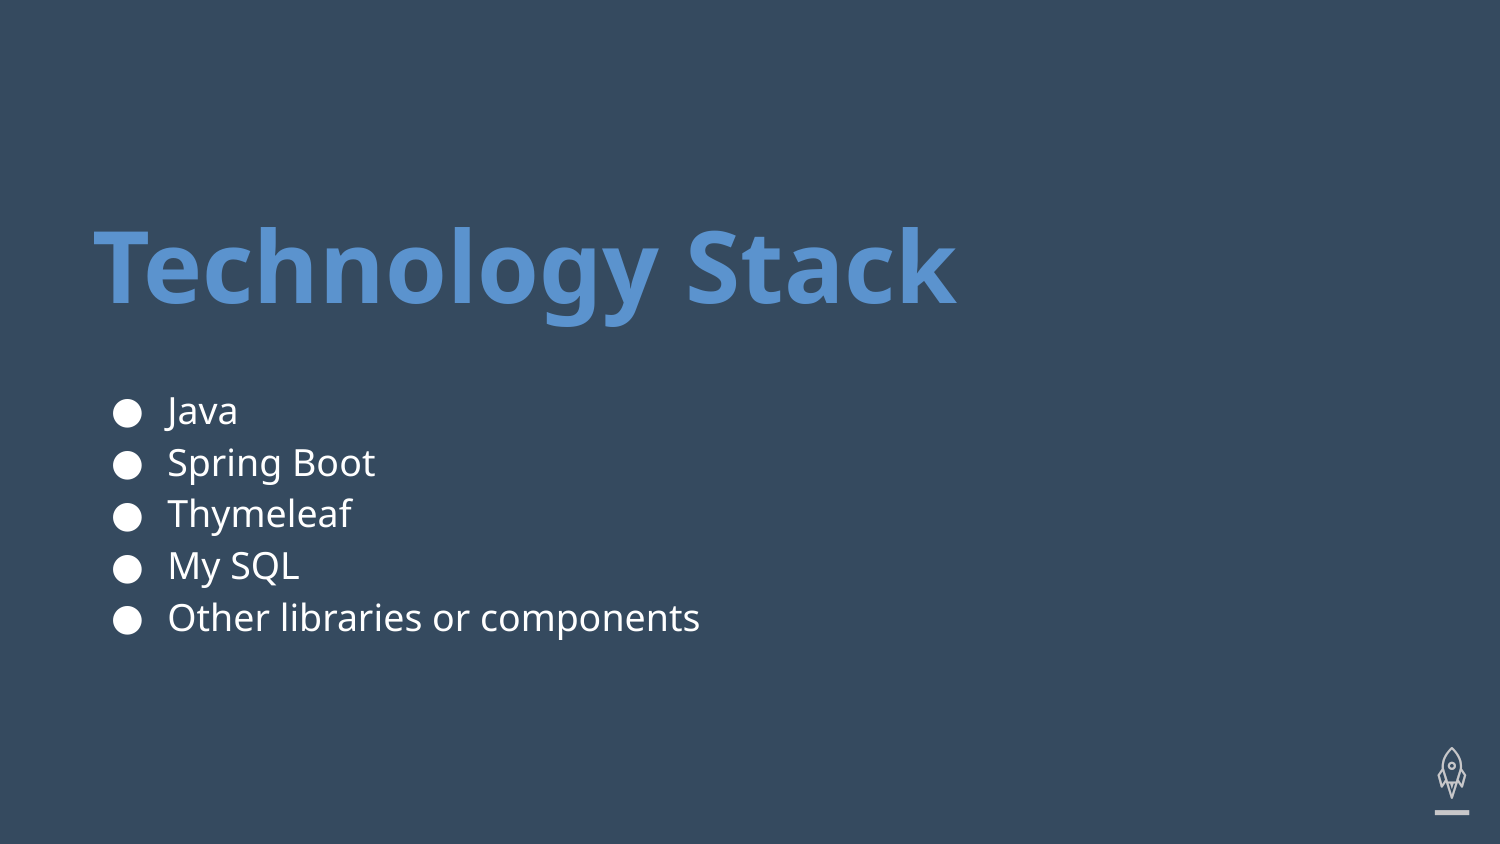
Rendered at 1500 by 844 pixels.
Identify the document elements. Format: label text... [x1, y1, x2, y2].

picture [1410, 739, 1494, 823]
list Java Spring Boot Thymeleaf My SQL Other libraries or components [77, 365, 1427, 760]
title Technology Stack [77, 121, 1427, 339]
